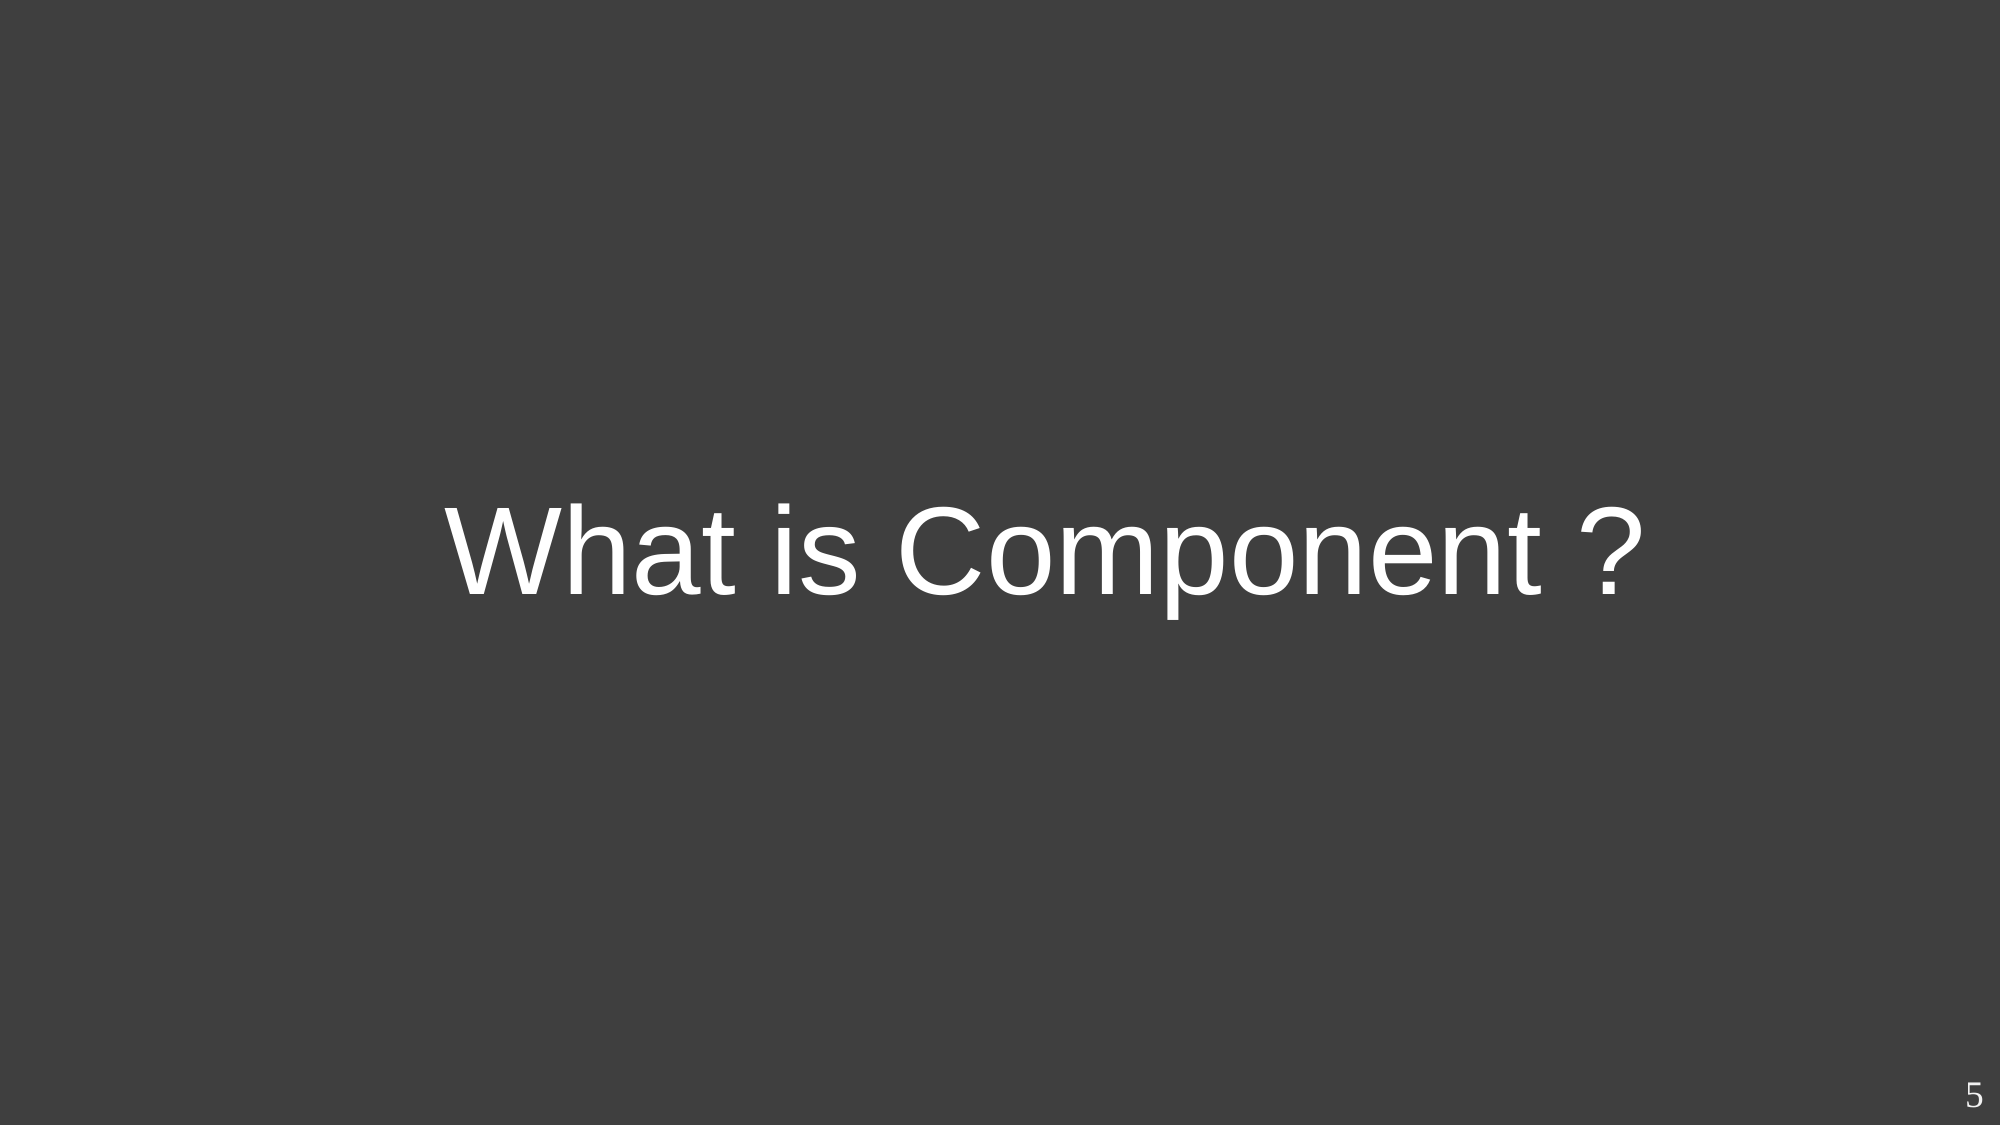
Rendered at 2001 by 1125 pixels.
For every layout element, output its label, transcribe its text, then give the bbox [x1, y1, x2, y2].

text_box What is Component ? [429, 462, 1662, 628]
slide_number 5 [1747, 1062, 1999, 1123]
